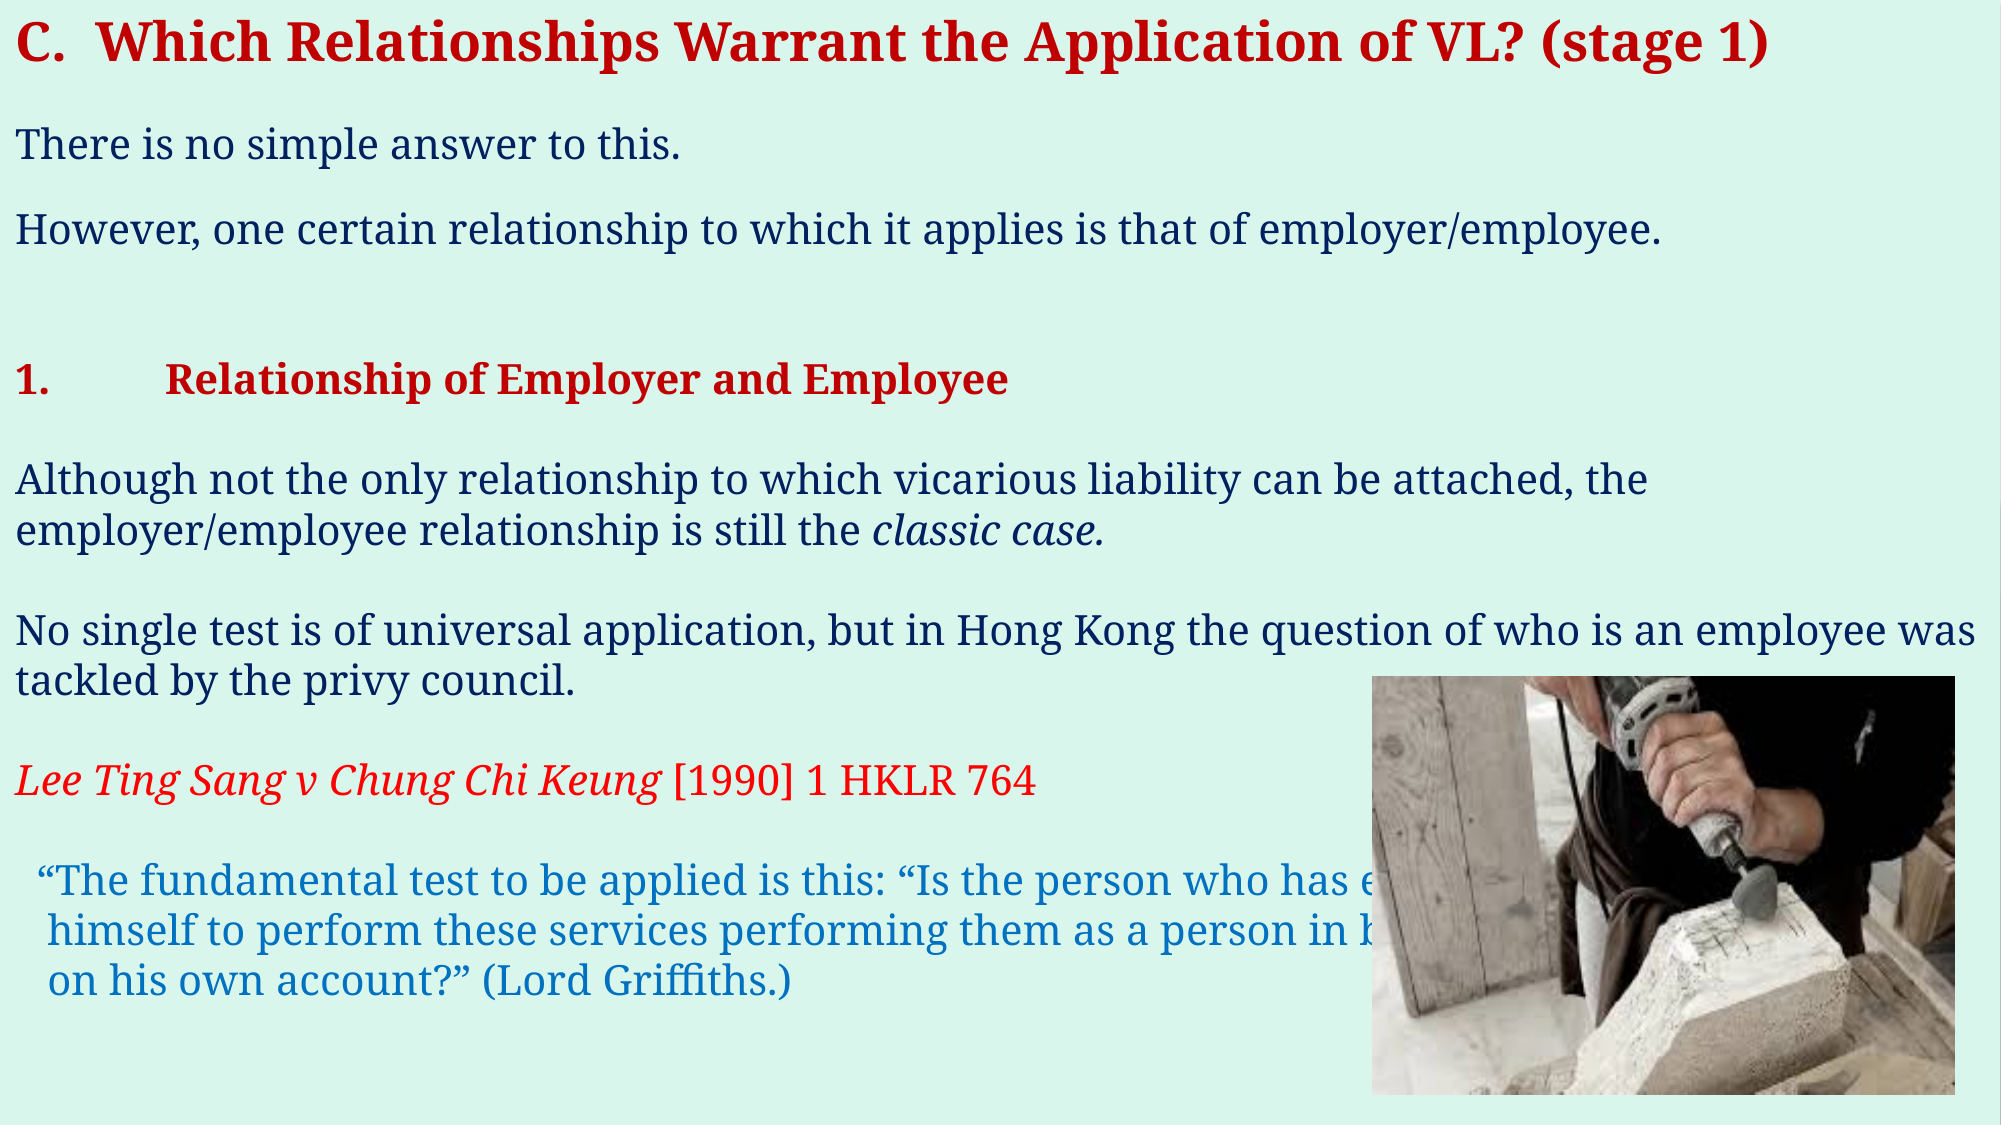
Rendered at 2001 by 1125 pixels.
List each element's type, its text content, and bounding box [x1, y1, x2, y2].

picture [1371, 676, 1956, 1096]
title C. Which Relationships Warrant the Application of VL? (stage 1) There is no simple answer to this. However, one certain relationship to which it applies is that of employer/employee. 1. Relationship of Employer and Employee Although not the only relationship to which vicarious liability can be attached, the employer/employee relationship is still the classic case. No single test is of universal application, but in Hong Kong the question of who is an employee was tackled by the privy council. Lee Ting Sang v Chung Chi Keung [1990] 1 HKLR 764 “The fundamental test to be applied is this: “Is the person who has engaged himself to perform these services performing them as a person in business on his own account?” (Lord Griffiths.) [0, 0, 2000, 1125]
